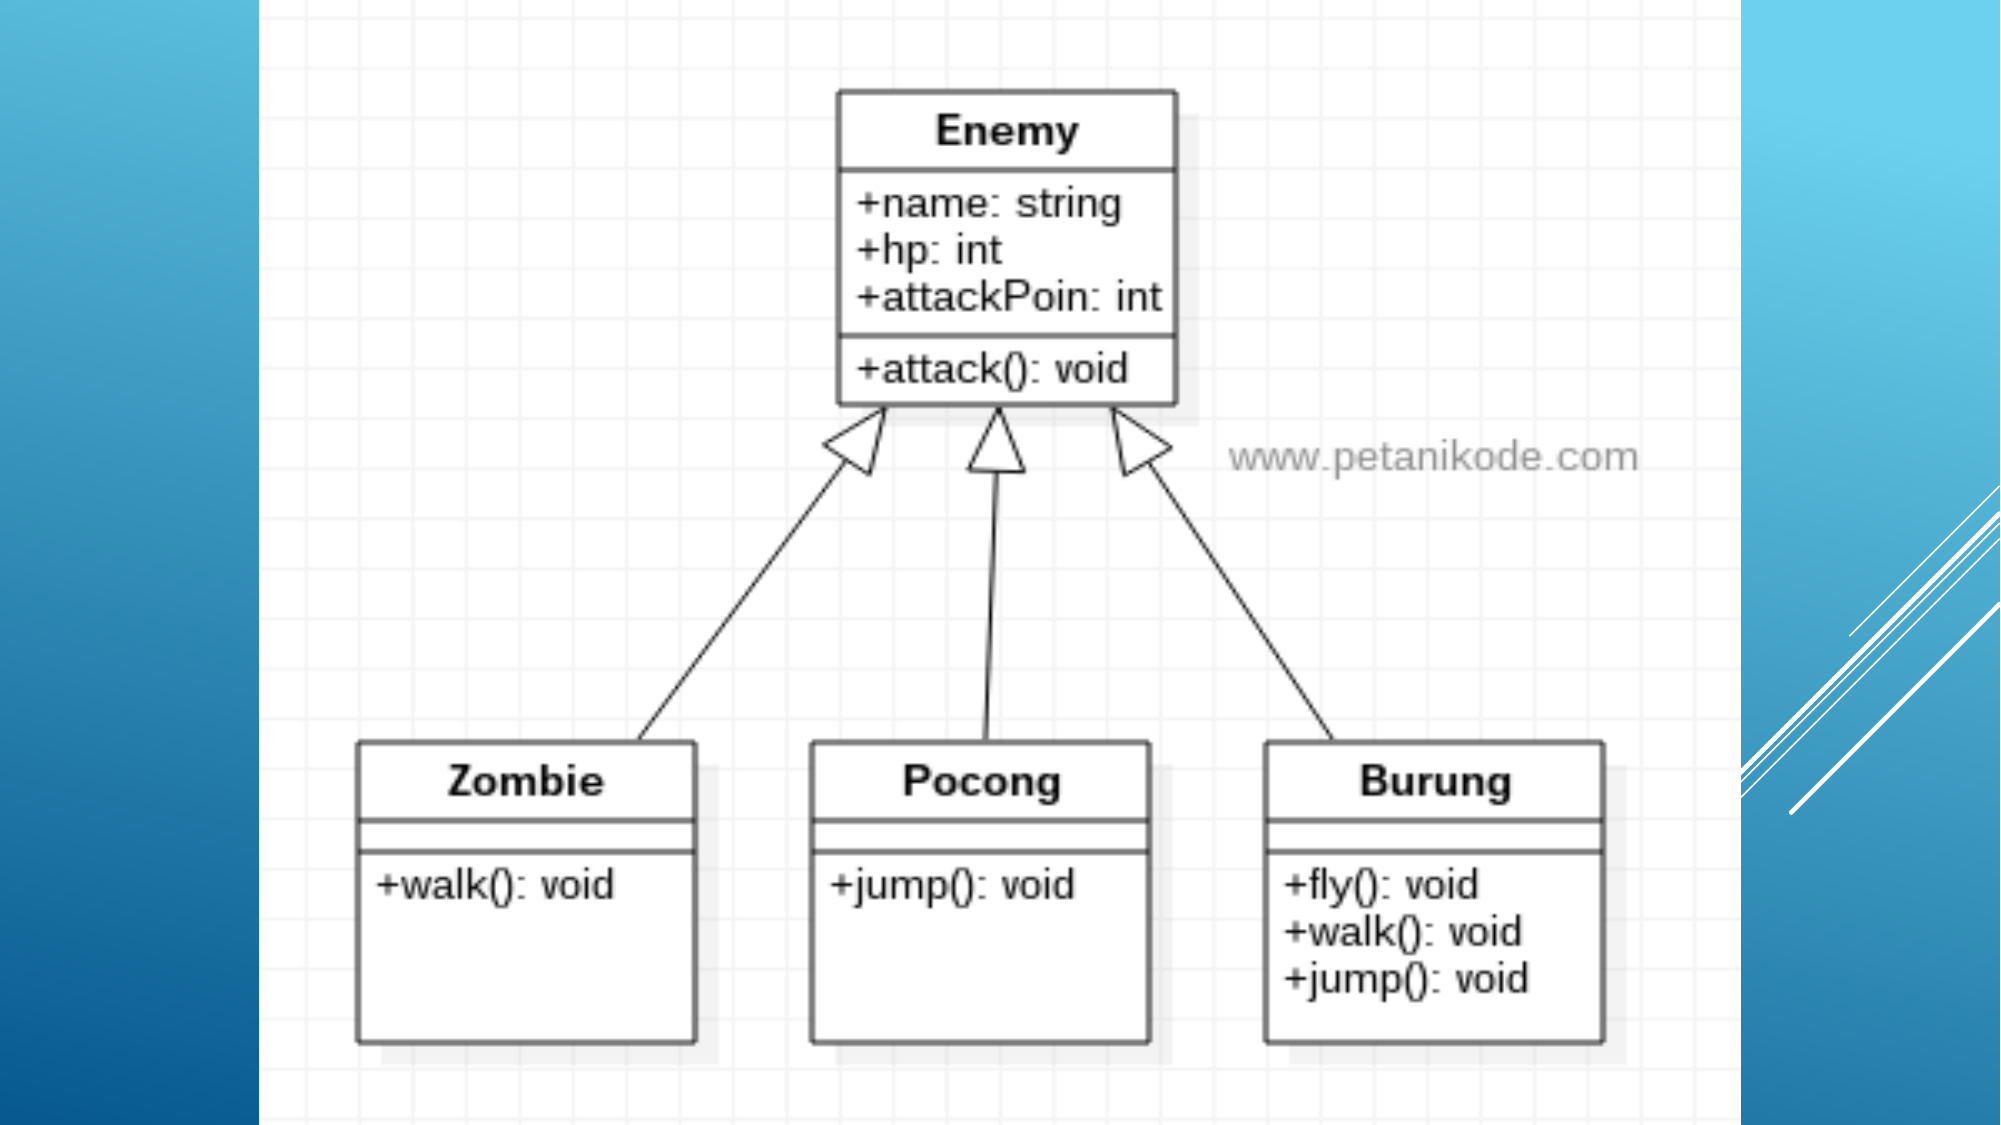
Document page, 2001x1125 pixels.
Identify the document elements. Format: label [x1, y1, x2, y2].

picture [259, 0, 1741, 1125]
